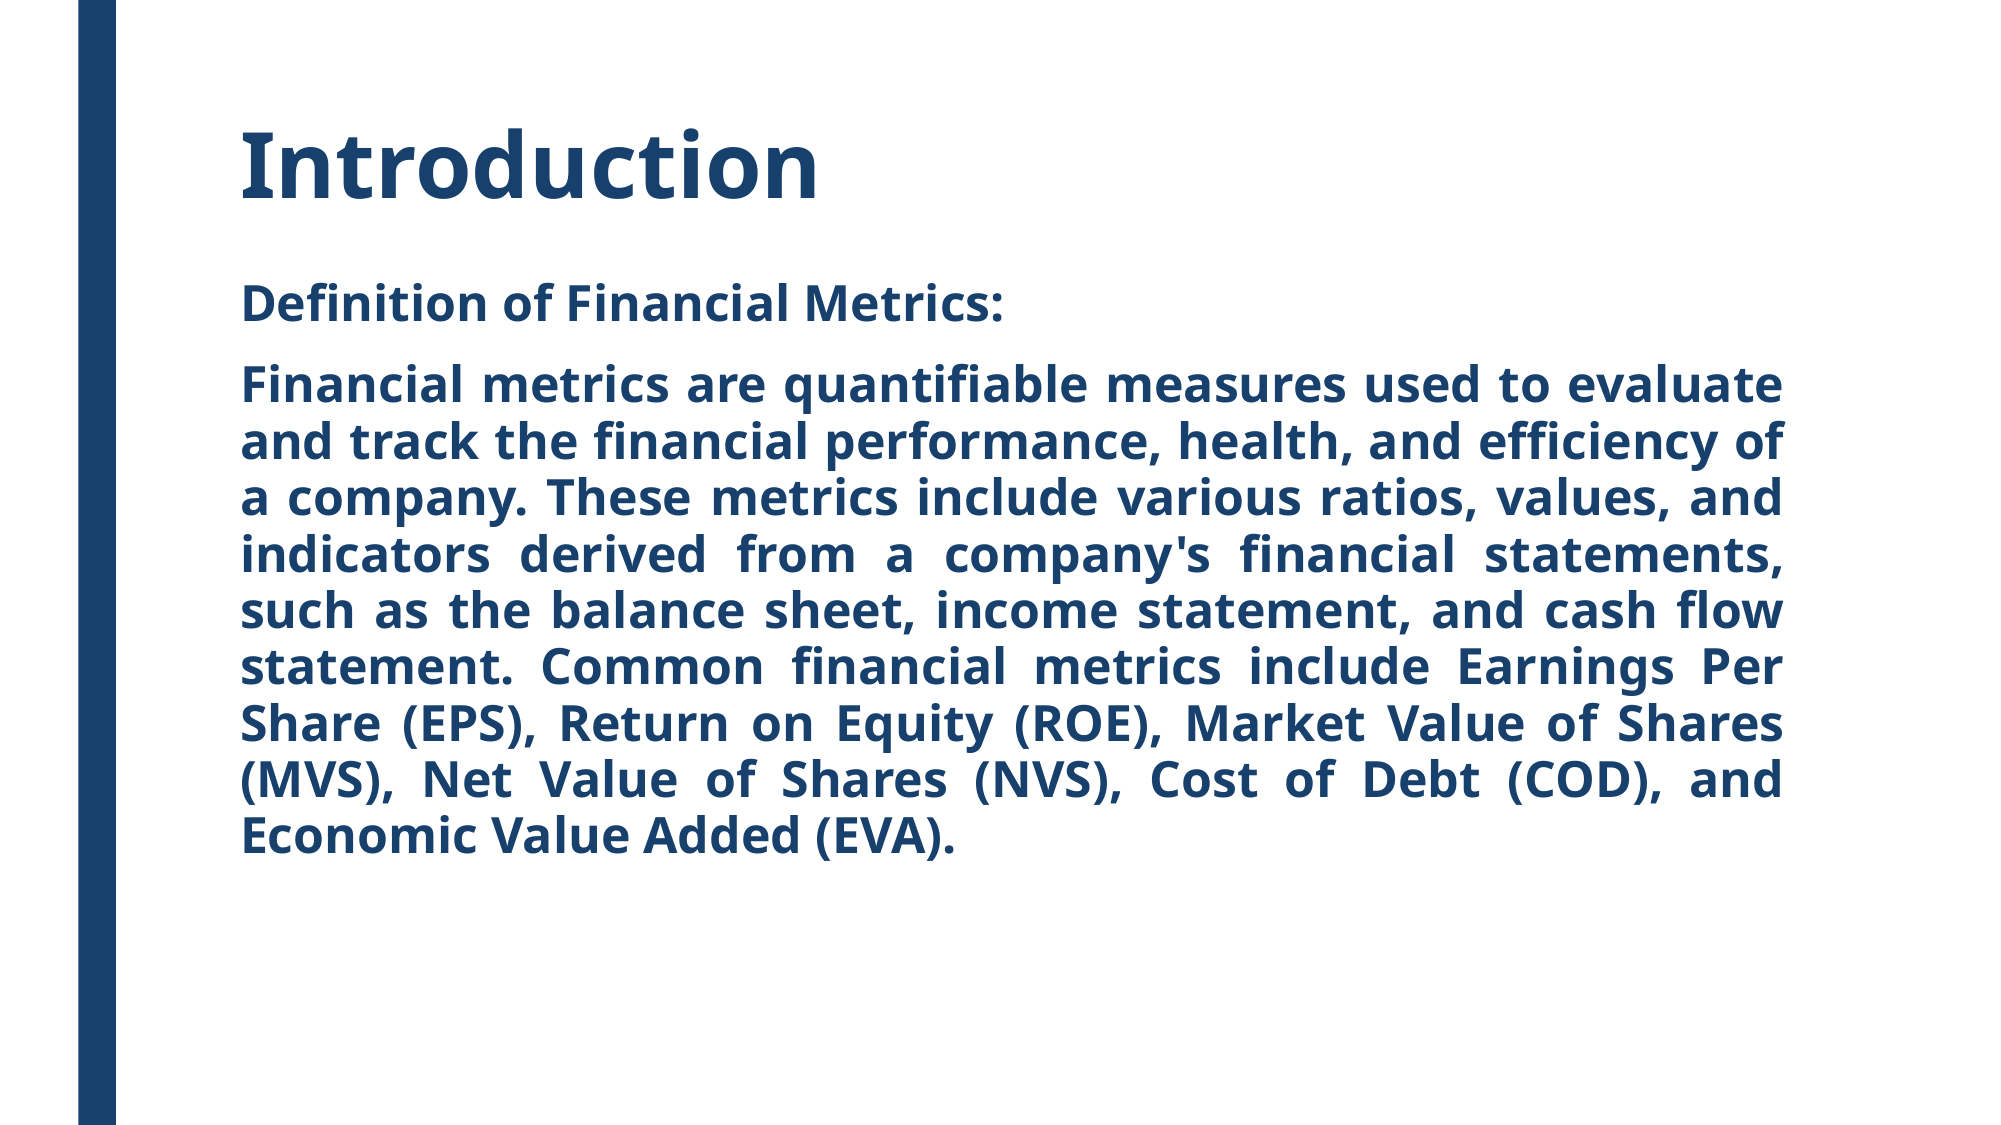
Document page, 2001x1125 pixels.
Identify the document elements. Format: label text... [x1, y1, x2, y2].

list Definition of Financial Metrics: Financial metrics are quantifiable measures used to evaluate and track the financial performance, health, and efficiency of a company. These metrics include various ratios, values, and indicators derived from a company's financial statements, such as the balance sheet, income statement, and cash flow statement. Common financial metrics include Earnings Per Share (EPS), Return on Equity (ROE), Market Value of Shares (MVS), Net Value of Shares (NVS), Cost of Debt (COD), and Economic Value Added (EVA). [225, 268, 1800, 945]
title Introduction [225, 112, 1800, 268]
